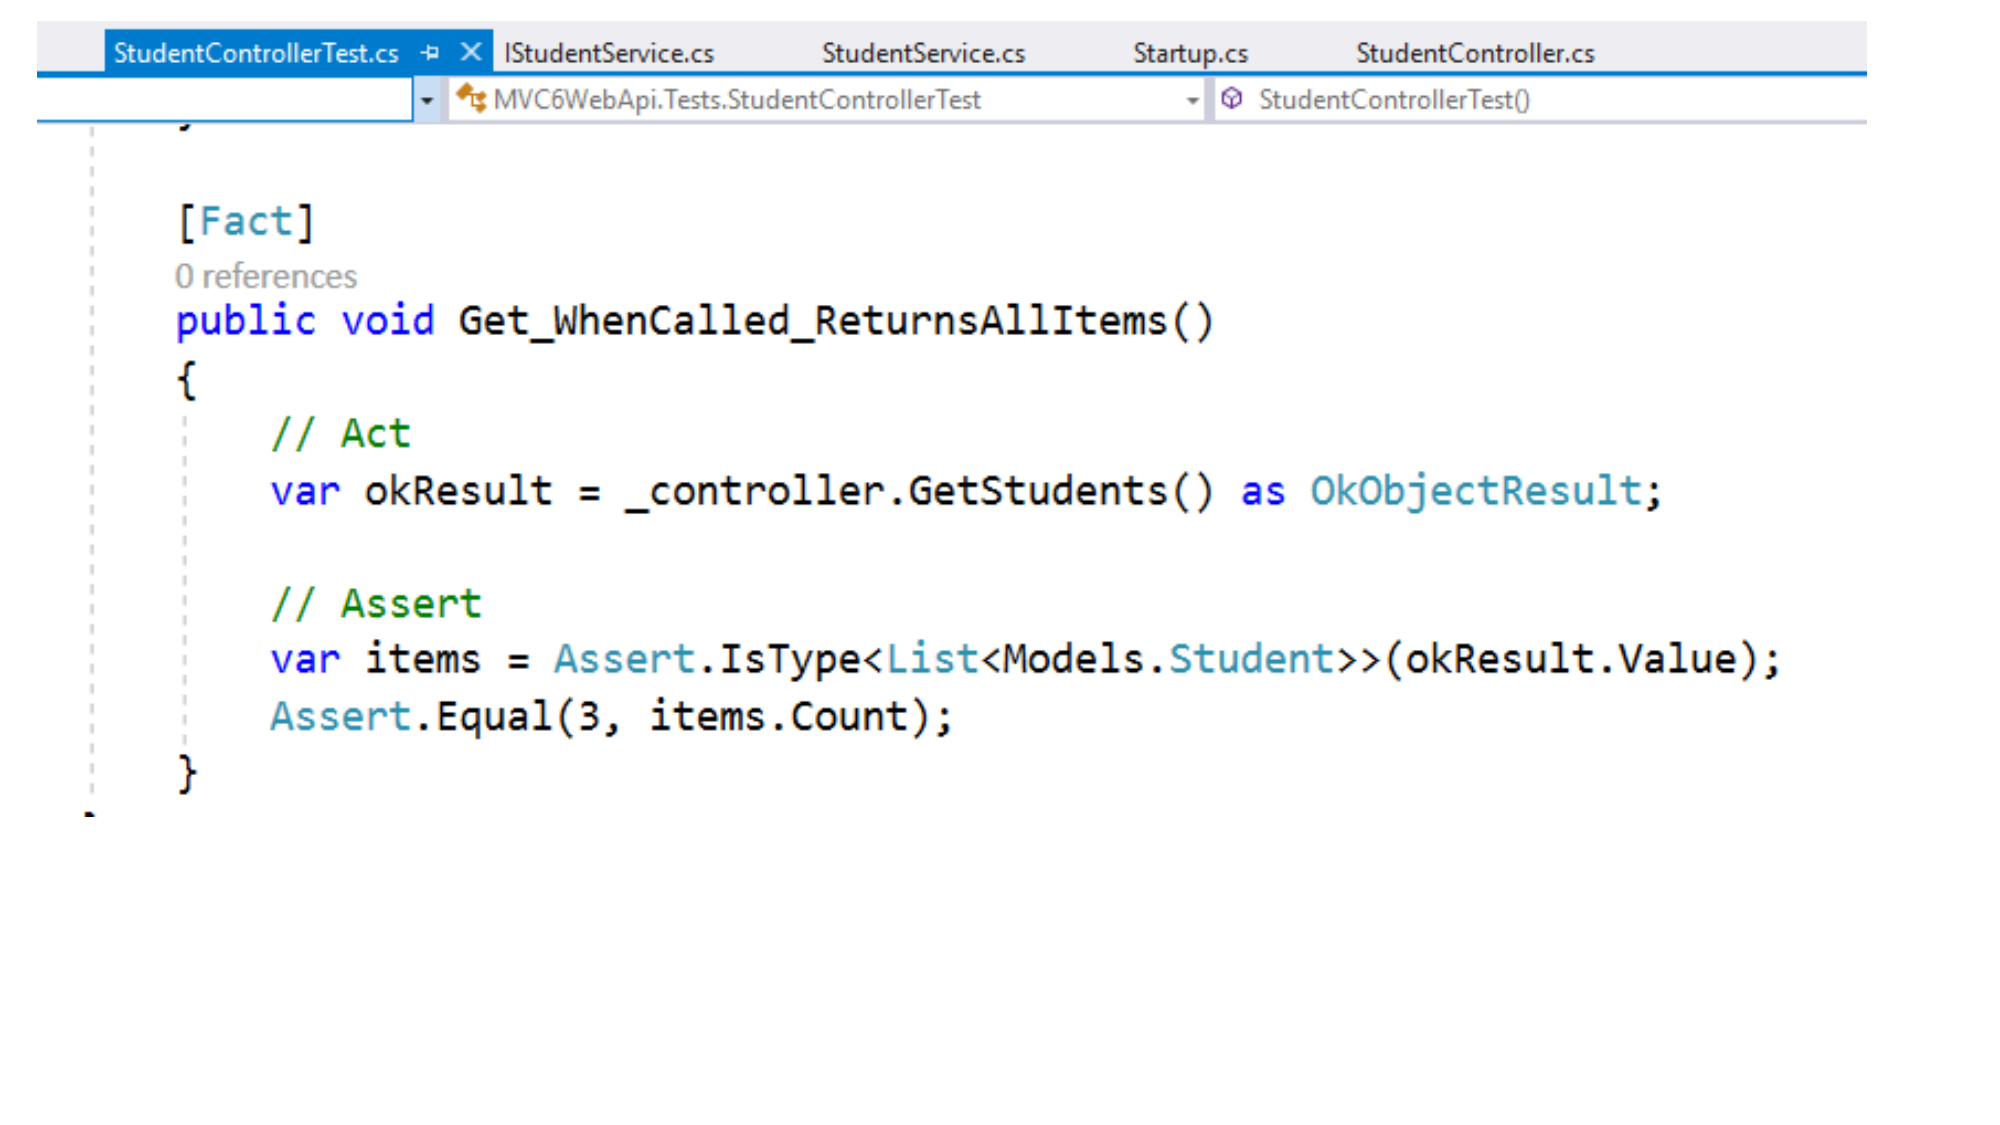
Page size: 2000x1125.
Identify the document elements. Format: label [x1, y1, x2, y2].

picture [36, 21, 1867, 817]
